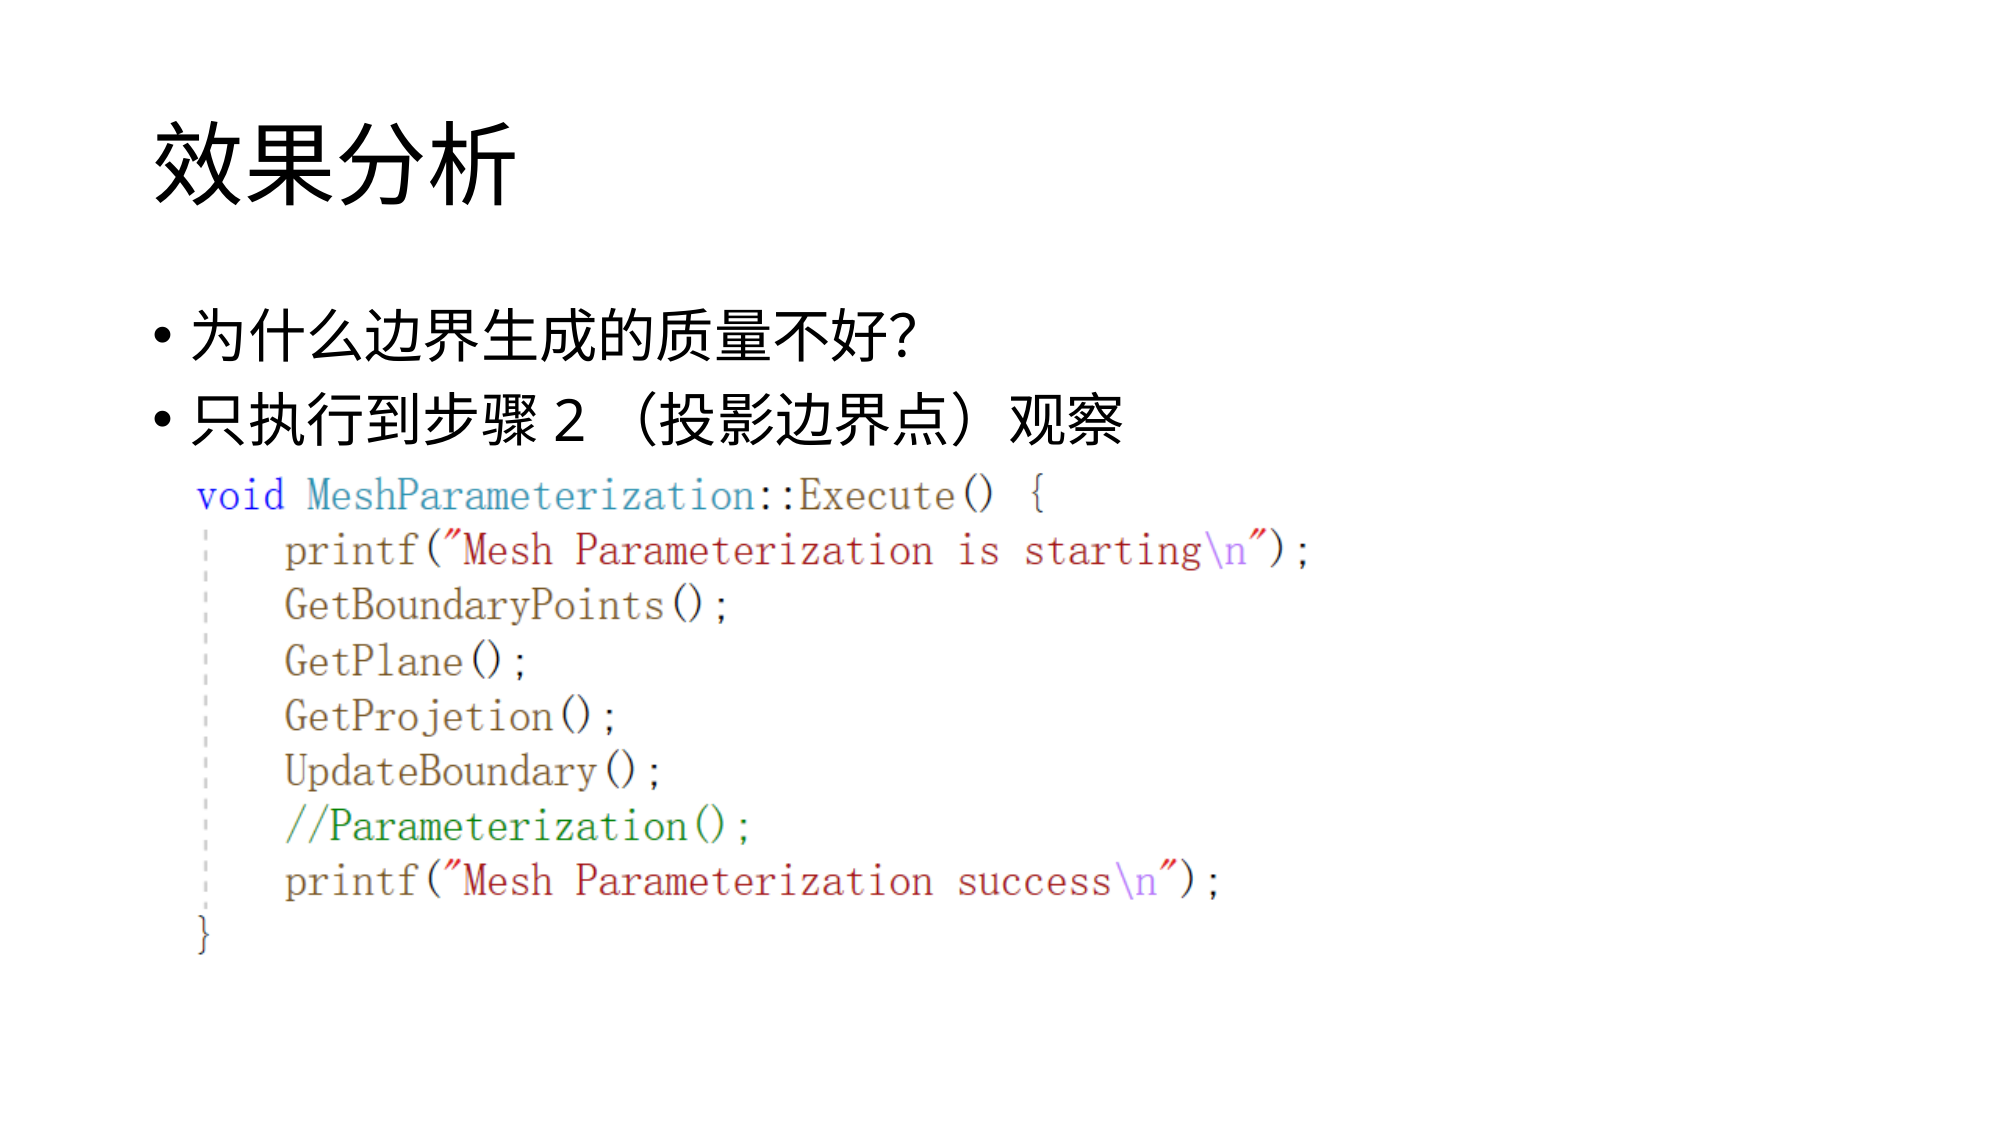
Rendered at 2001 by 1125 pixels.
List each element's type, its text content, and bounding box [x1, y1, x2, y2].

list 为什么边界生成的质量不好？ 只执行到步骤2（投影边界点）观察 [137, 299, 1863, 1014]
title 效果分析 [137, 59, 1863, 278]
picture [192, 461, 1340, 961]
